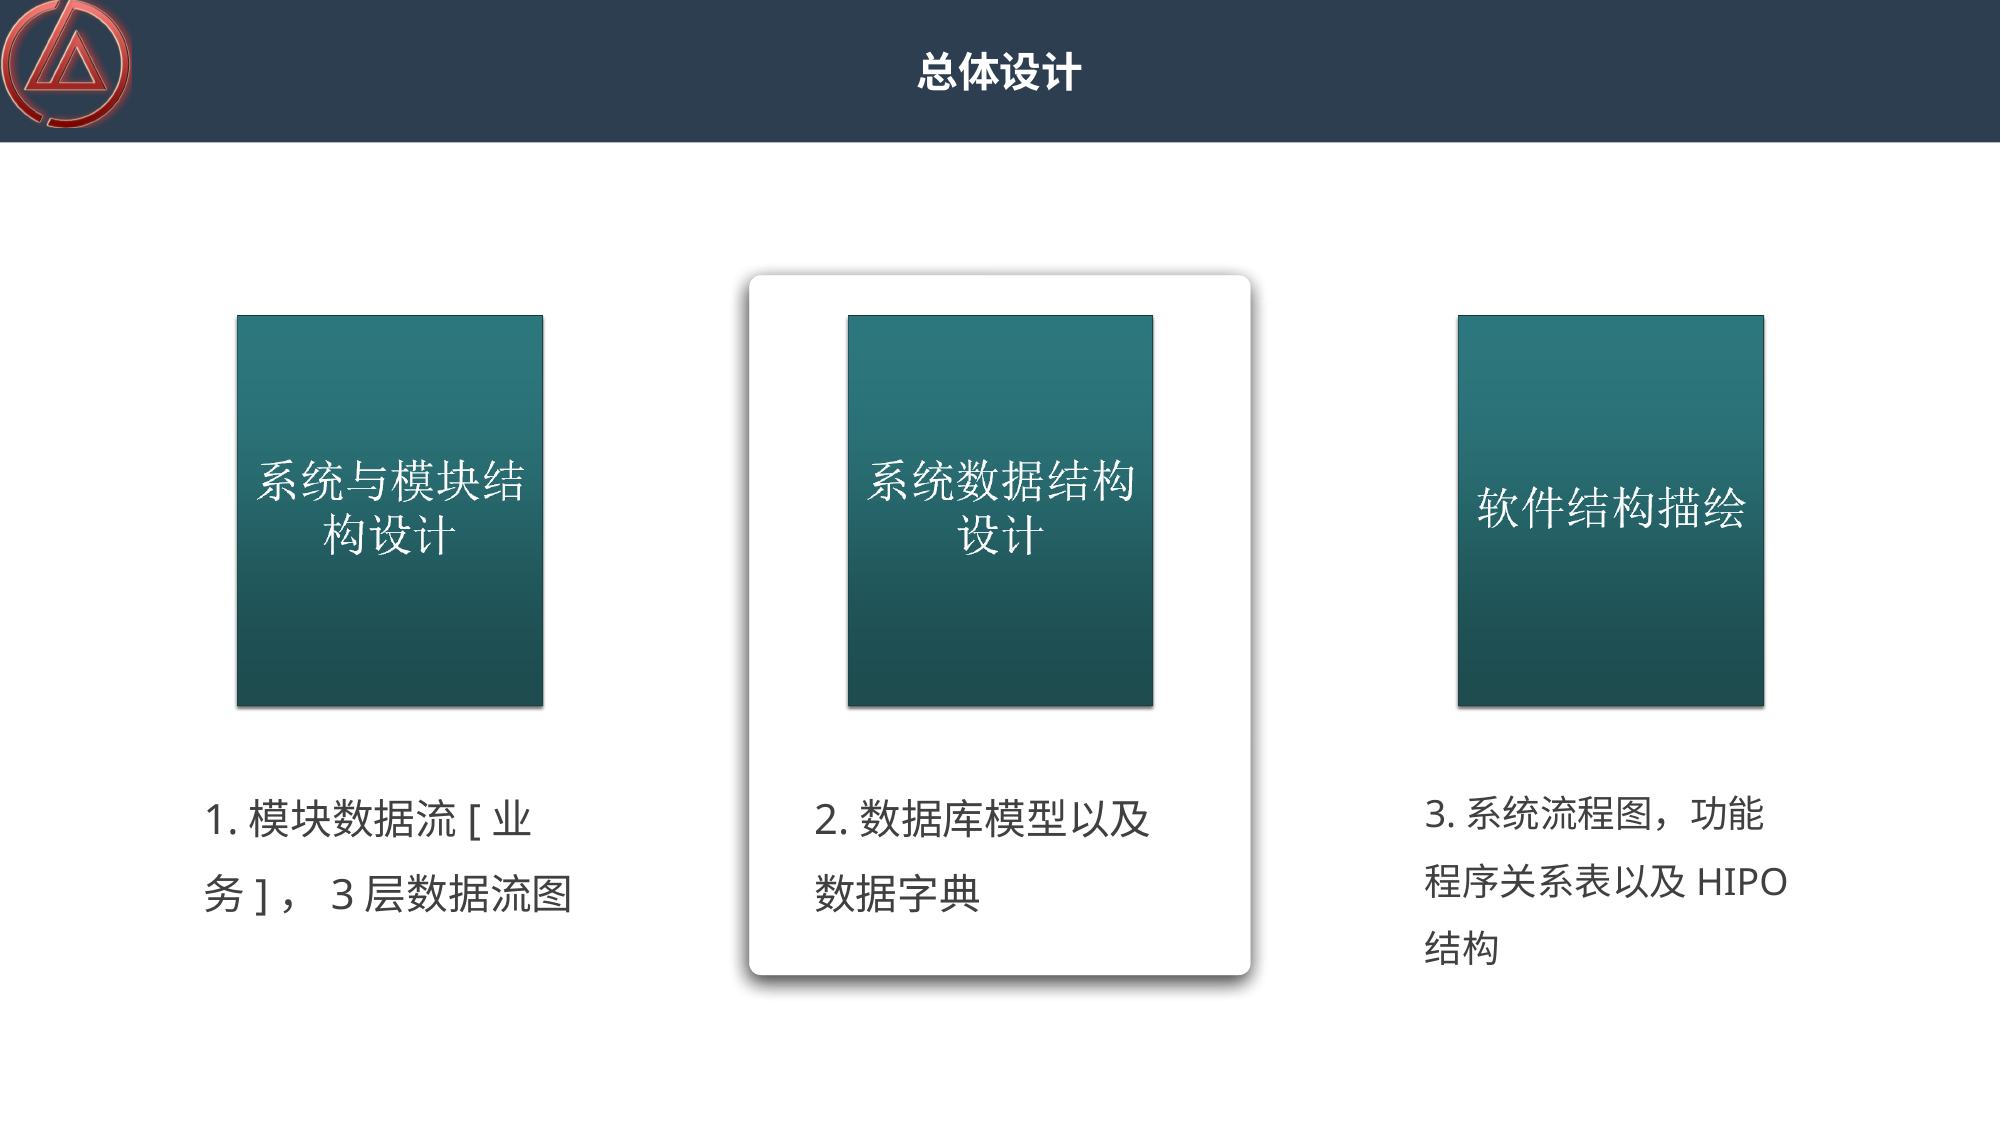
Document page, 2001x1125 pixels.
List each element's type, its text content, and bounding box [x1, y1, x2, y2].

text_box 总体设计 [0, 0, 2000, 143]
picture [0, 0, 132, 128]
text_box 1.模块数据流[业务]，3层数据流图 [188, 760, 590, 926]
picture [230, 312, 549, 714]
picture [841, 312, 1159, 714]
text_box 3.系统流程图，功能程序关系表以及HIPO结构 [1410, 760, 1812, 978]
text_box [748, 274, 1252, 977]
picture [1451, 312, 1770, 714]
text_box 2.数据库模型以及数据字典 [799, 760, 1201, 926]
